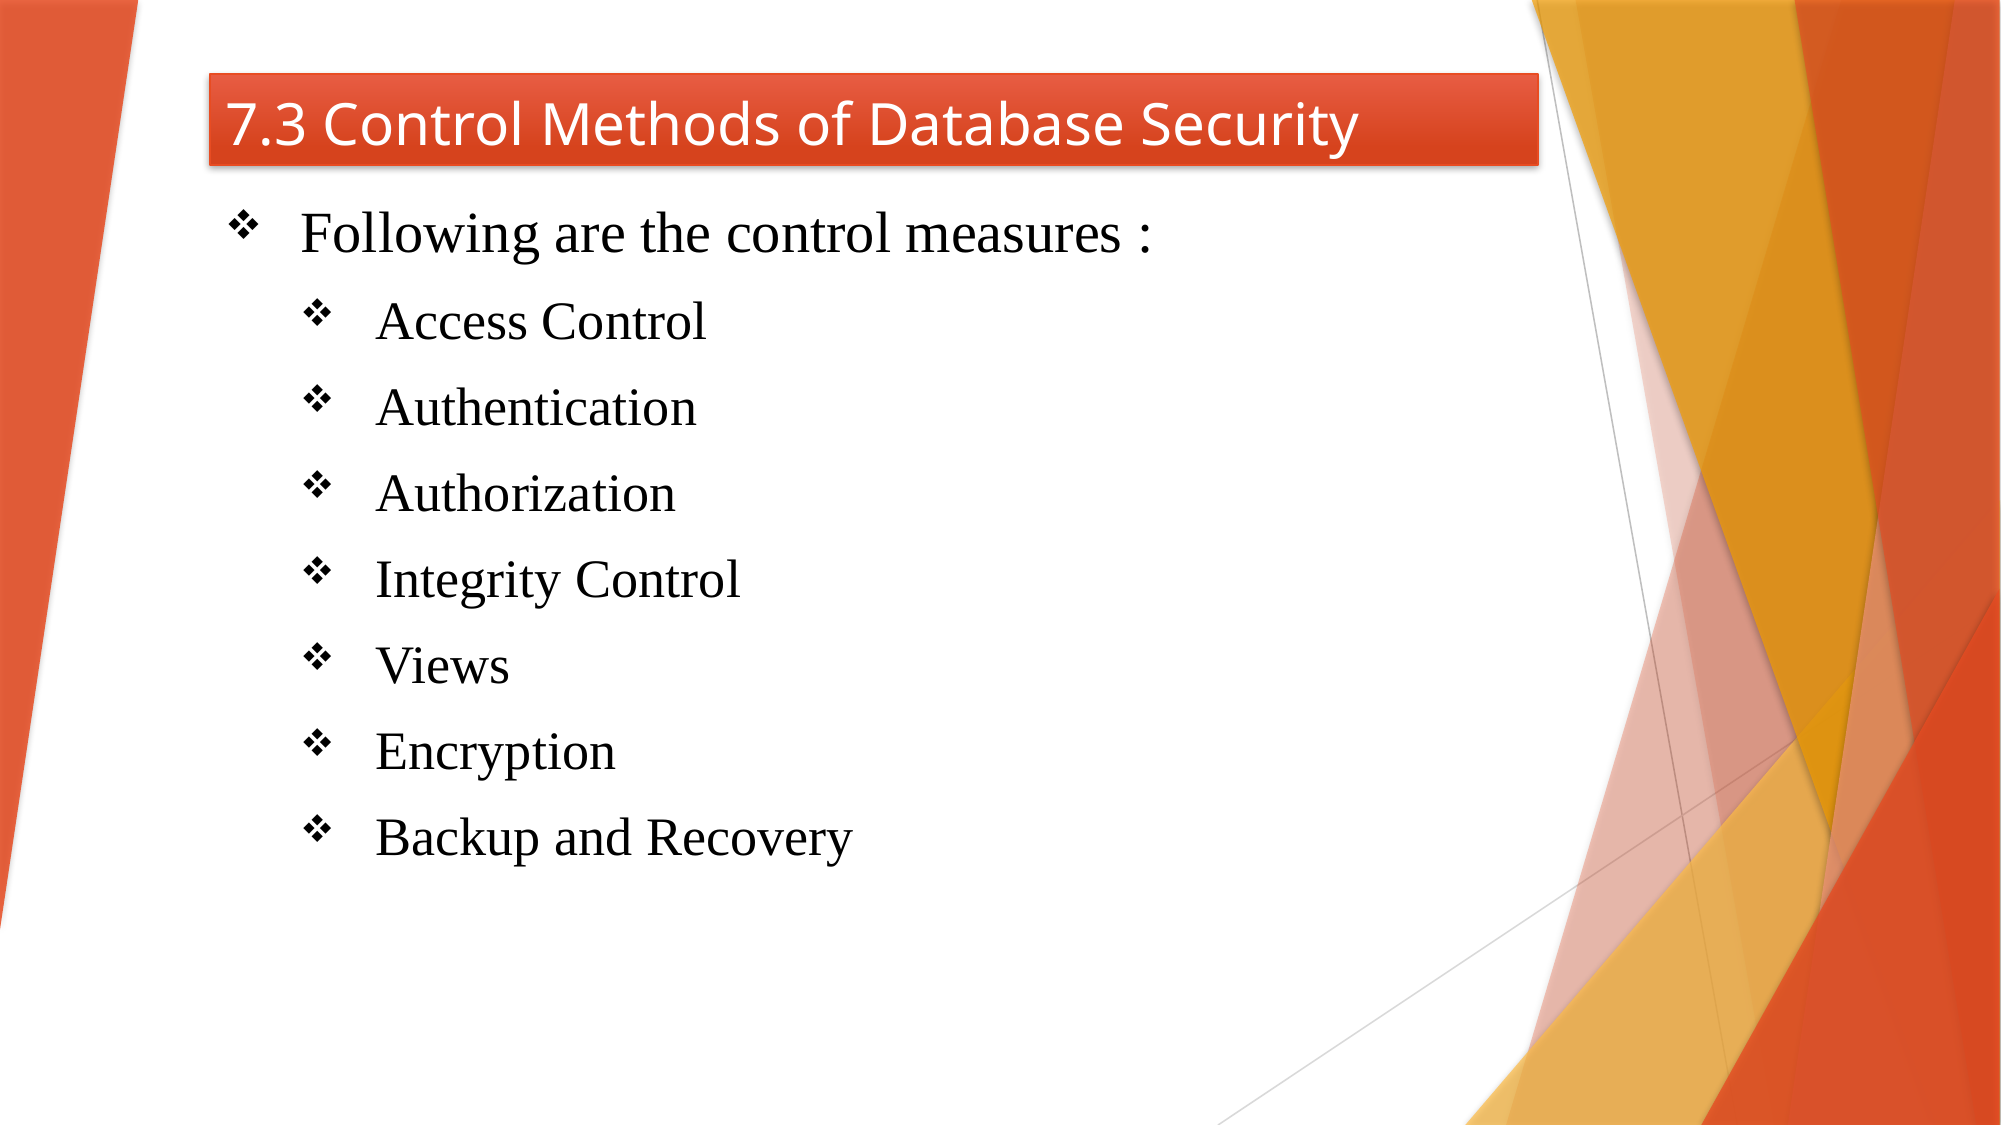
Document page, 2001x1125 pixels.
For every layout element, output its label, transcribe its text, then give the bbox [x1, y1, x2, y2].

title 7.3 Control Methods of Database Security [209, 73, 1539, 166]
subtitle Following are the control measures : Access Control Authentication Authorization Integrity Control Views Encryption Backup and Recovery [210, 186, 1538, 1006]
